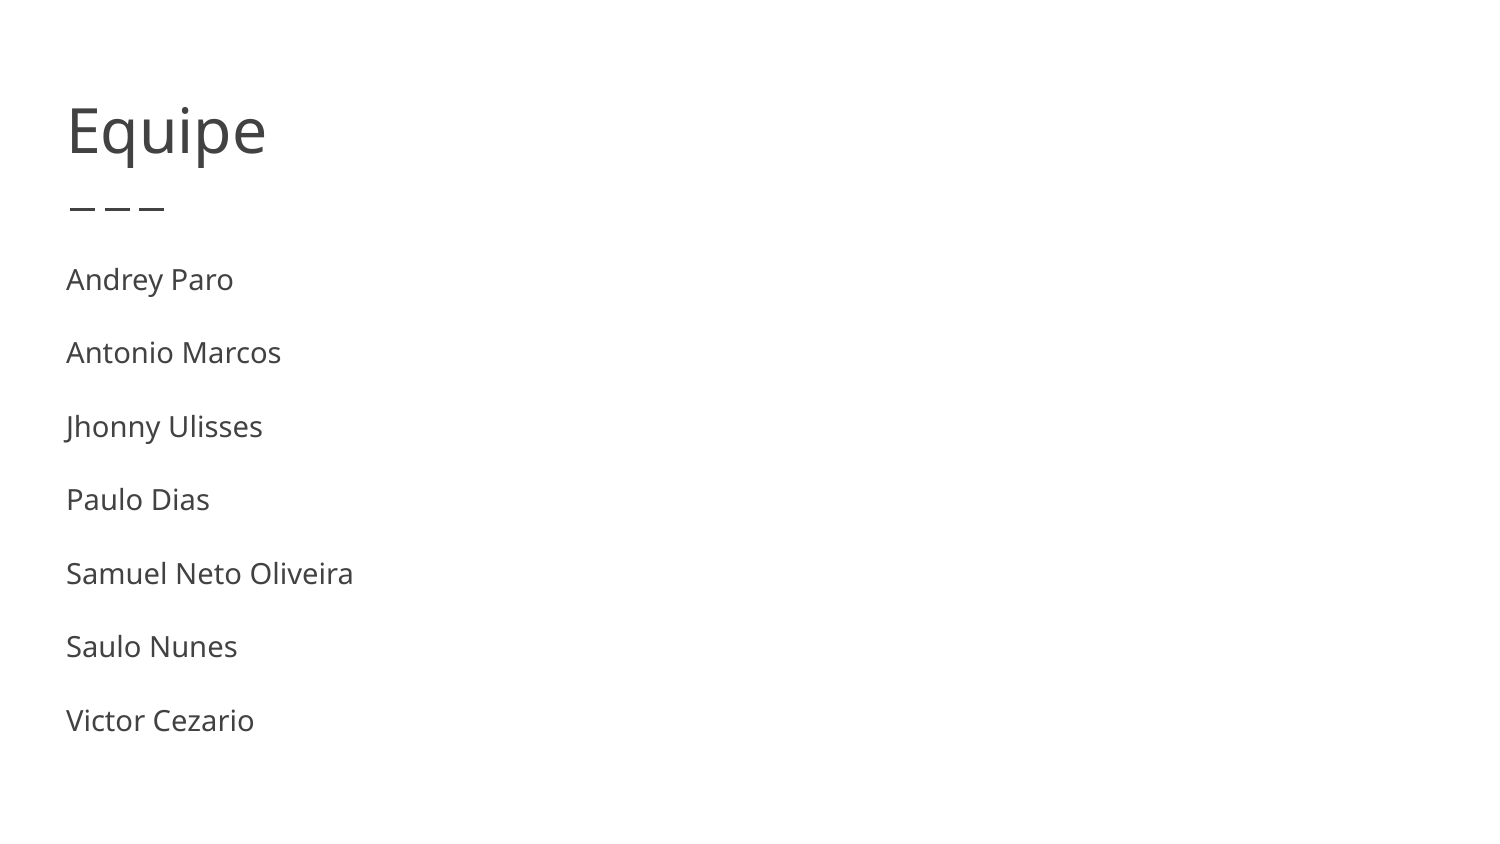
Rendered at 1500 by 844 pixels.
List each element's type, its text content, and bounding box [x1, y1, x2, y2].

title Equipe [51, 61, 1449, 182]
list Andrey Paro Antonio Marcos Jhonny Ulisses Paulo Dias Samuel Neto Oliveira Saulo Nunes Victor Cezario [51, 240, 1449, 750]
